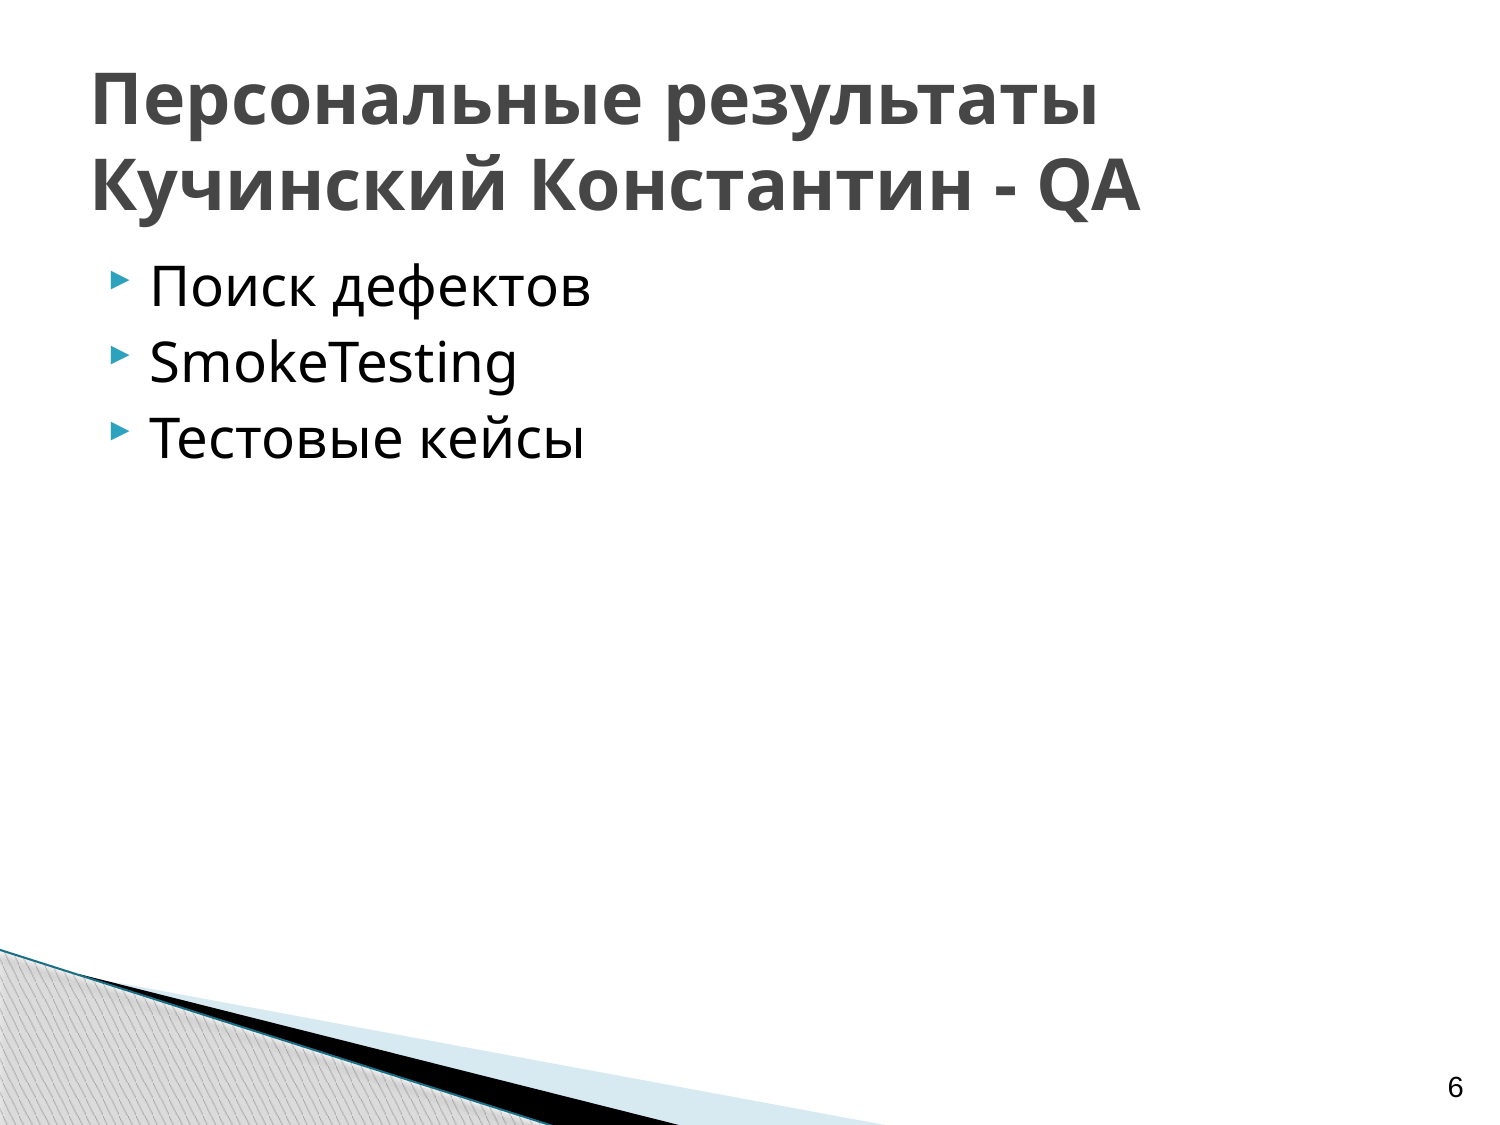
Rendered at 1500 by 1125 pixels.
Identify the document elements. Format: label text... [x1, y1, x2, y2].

slide_number 6 [1400, 1051, 1479, 1112]
title Персональные результаты Кучинский Константин - QA [75, 45, 1425, 233]
list Поиск дефектов SmokeTesting Тестовые кейсы [75, 243, 1425, 986]
